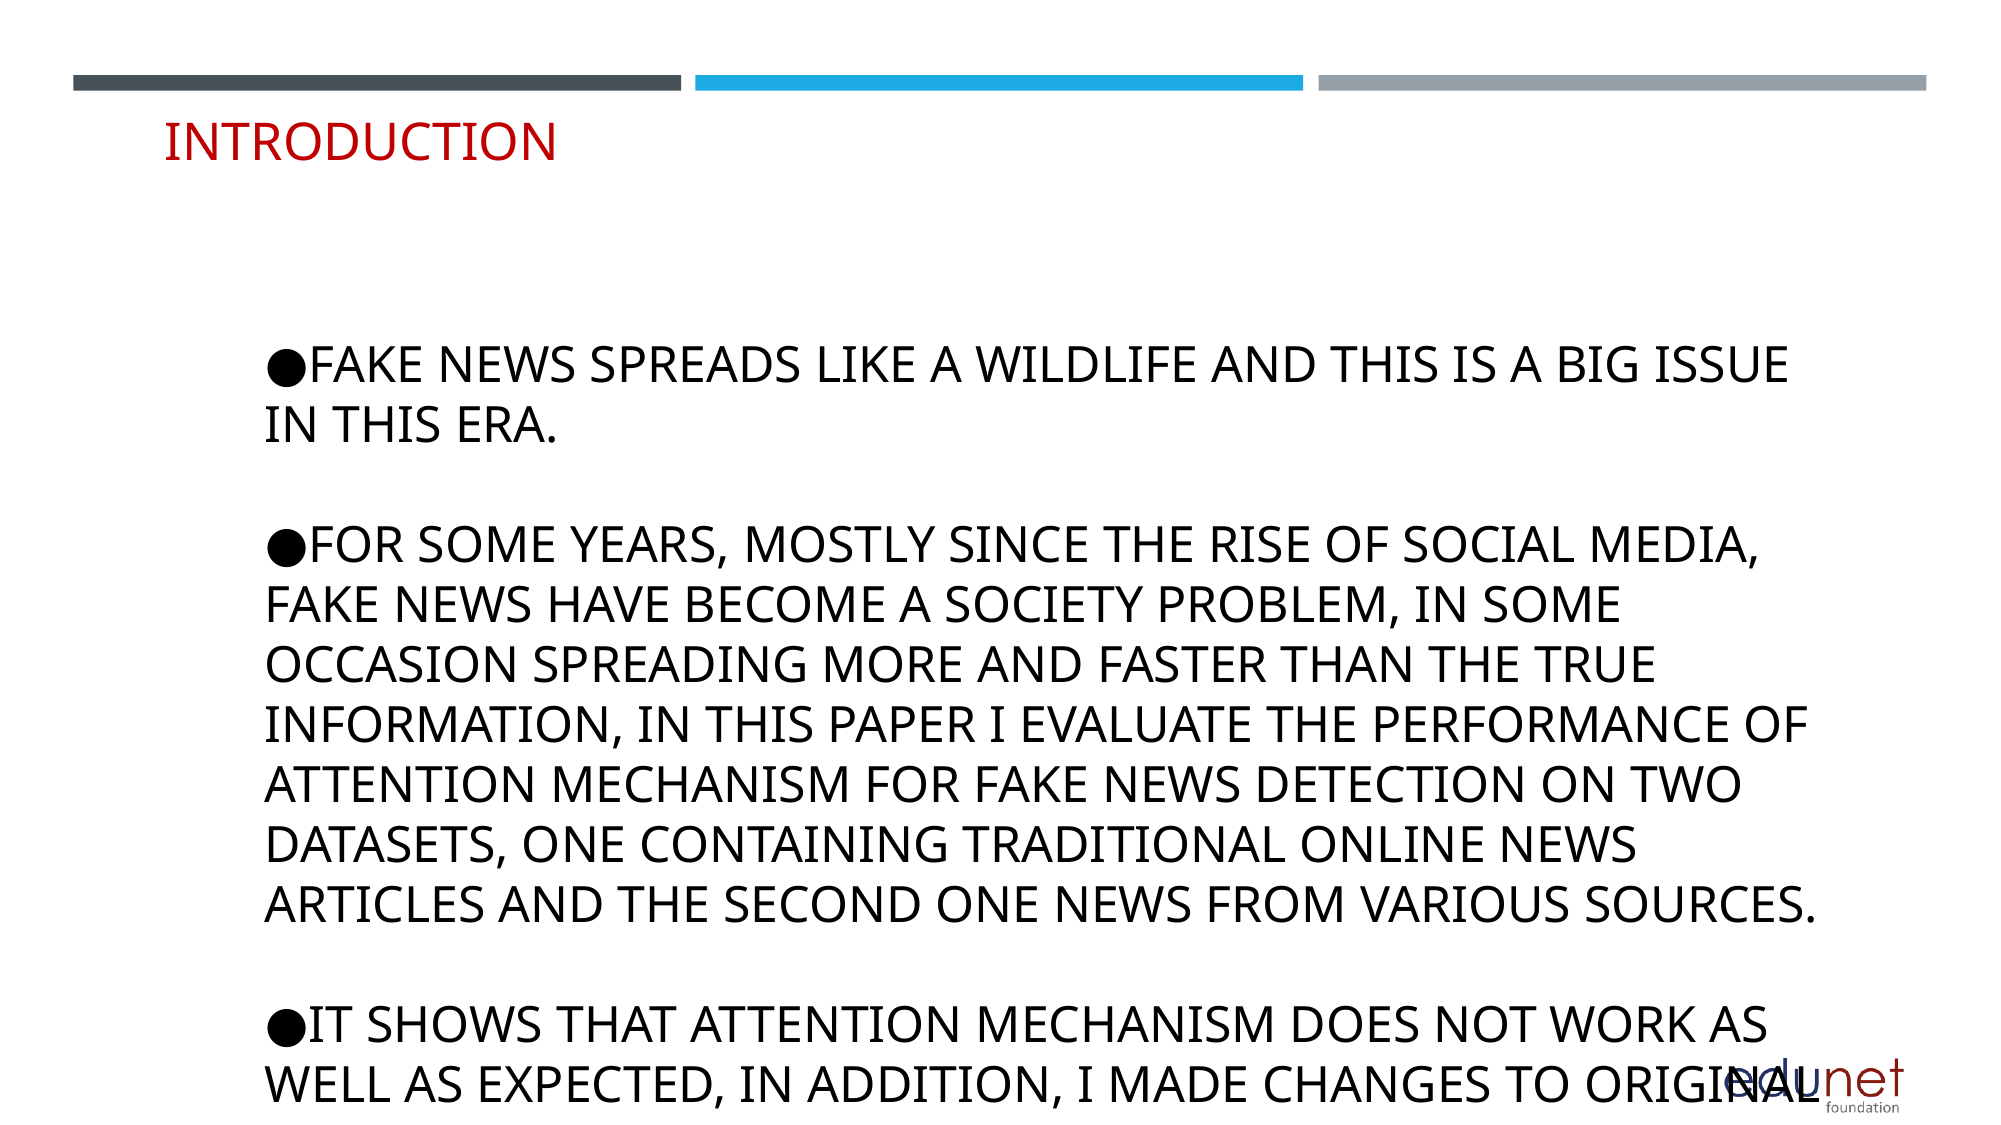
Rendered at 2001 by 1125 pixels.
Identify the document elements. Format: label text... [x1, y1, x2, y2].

text_box INTRODUCTION [149, 100, 650, 178]
text_box FAKE NEWS SPREADS LIKE A WILDLIFE AND THIS IS A BIG ISSUE IN THIS ERA. FOR SOME YEARS, MOSTLY SINCE THE RISE OF SOCIAL MEDIA, FAKE NEWS HAVE BECOME A SOCIETY PROBLEM, IN SOME OCCASION SPREADING MORE AND FASTER THAN THE TRUE INFORMATION, IN THIS PAPER I EVALUATE THE PERFORMANCE OF ATTENTION MECHANISM FOR FAKE NEWS DETECTION ON TWO DATASETS, ONE CONTAINING TRADITIONAL ONLINE NEWS ARTICLES AND THE SECOND ONE NEWS FROM VARIOUS SOURCES. IT SHOWS THAT ATTENTION MECHANISM DOES NOT WORK AS WELL AS EXPECTED, IN ADDITION, I MADE CHANGES TO ORIGINAL ATTENTION MECHANISM PAPER, BY USING WORD2VEC EMBEDDING, THAT PROVES TO WORKS BETTER ON THIS PARTICULAR [249, 324, 1863, 1125]
picture [1863, 1057, 1904, 1113]
